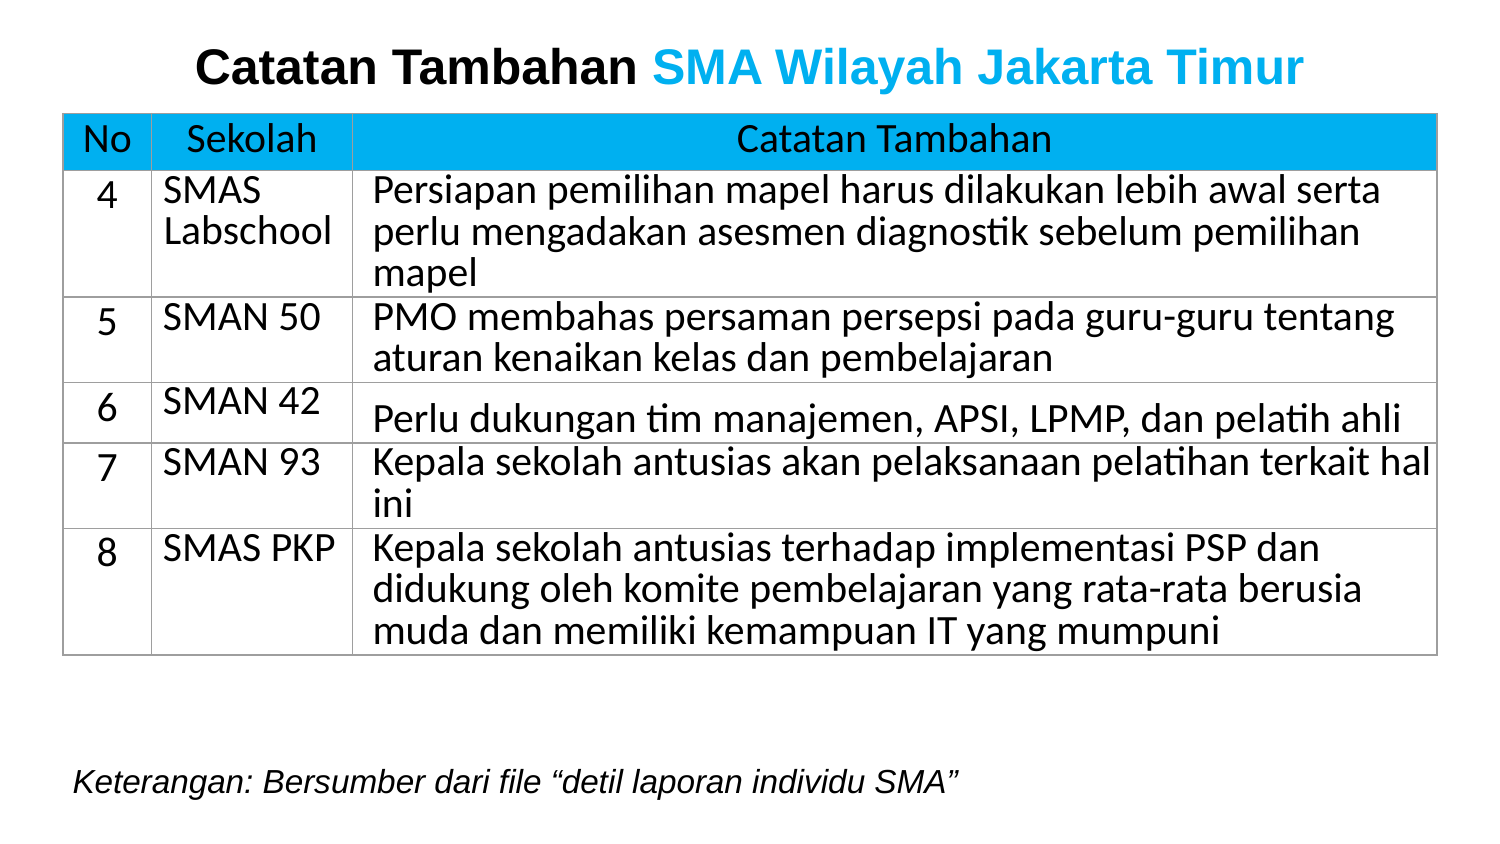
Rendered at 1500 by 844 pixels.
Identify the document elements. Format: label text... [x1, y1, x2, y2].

text_box Catatan Tambahan SMA Wilayah Jakarta Timur [0, 33, 1500, 103]
table_cell 5 [64, 298, 151, 382]
table_cell Kepala sekolah antusias akan pelaksanaan pelatihan terkait hal ini [353, 444, 1436, 528]
text_box Keterangan: Bersumber dari file “detil laporan individu SMA” [61, 749, 1437, 816]
table_cell 6 [64, 383, 151, 442]
table_header Catatan Tambahan [353, 114, 1436, 170]
table_header Sekolah [152, 114, 352, 170]
table_cell 7 [64, 444, 151, 528]
table_header No [64, 114, 151, 170]
table_cell 4 [64, 171, 151, 296]
table_cell SMAS Labschool [152, 171, 352, 296]
table_cell SMAN 42 [152, 383, 352, 442]
table_cell Kepala sekolah antusias terhadap implementasi PSP dan didukung oleh komite pembelajaran yang rata-rata berusia muda dan memiliki kemampuan IT yang mumpuni [353, 529, 1436, 654]
table_cell SMAN 50 [152, 298, 352, 382]
table_cell SMAS PKP [152, 529, 352, 654]
table_cell 8 [64, 529, 151, 654]
table_cell PMO membahas persaman persepsi pada guru-guru tentang aturan kenaikan kelas dan pembelajaran [353, 298, 1436, 382]
table_cell Perlu dukungan tim manajemen, APSI, LPMP, dan pelatih ahli [353, 383, 1436, 442]
table_cell SMAN 93 [152, 444, 352, 528]
table_cell Persiapan pemilihan mapel harus dilakukan lebih awal serta perlu mengadakan asesmen diagnostik sebelum pemilihan mapel [353, 171, 1436, 296]
